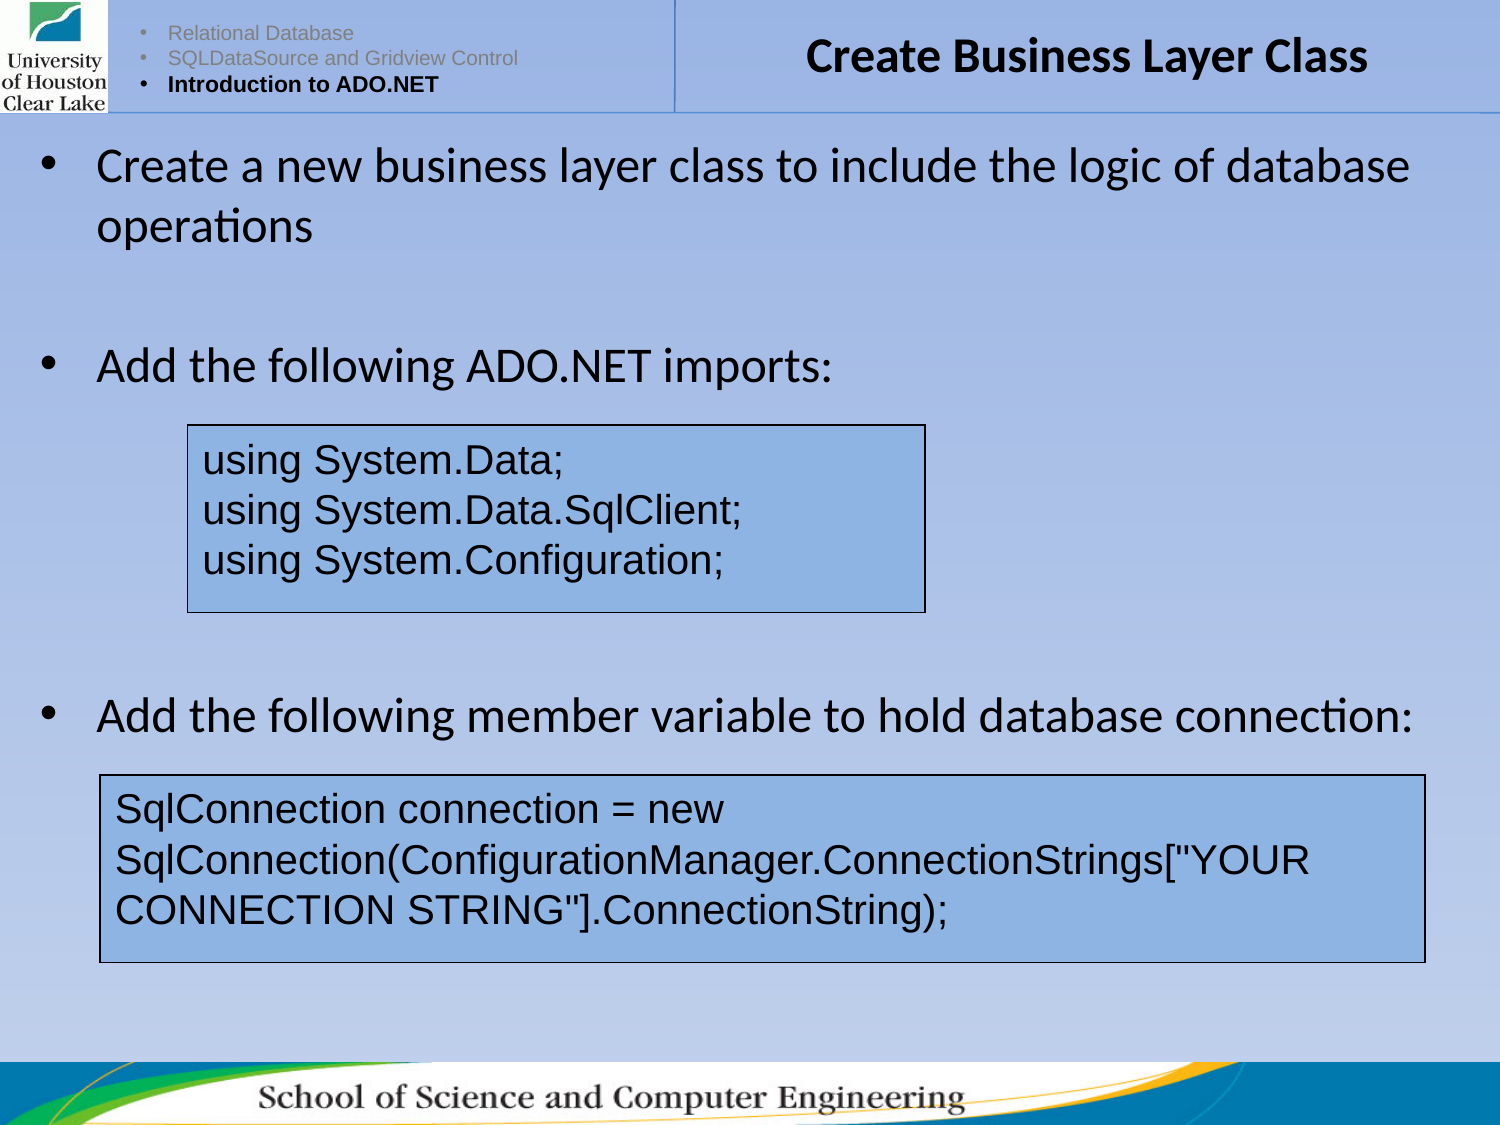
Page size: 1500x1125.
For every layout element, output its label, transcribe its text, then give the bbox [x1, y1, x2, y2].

text_box SqlConnection connection = new SqlConnection(ConfigurationManager.ConnectionStrings["YOUR CONNECTION STRING"].ConnectionString); [99, 774, 1425, 963]
picture [107, 1064, 128, 1075]
text_box Add the following member variable to hold database connection: [24, 675, 1500, 775]
text_box using System.Data; using System.Data.SqlClient; using System.Configuration; [187, 425, 925, 613]
list Create a new business layer class to include the logic of database operations Add the following ADO.NET imports: [24, 124, 1500, 376]
text_box Relational Database SQLDataSource and Gridview Control Introduction to ADO.NET [124, 12, 663, 105]
picture [0, 0, 108, 113]
title Create Business Layer Class [674, 0, 1500, 106]
picture [7, 1062, 1238, 1125]
